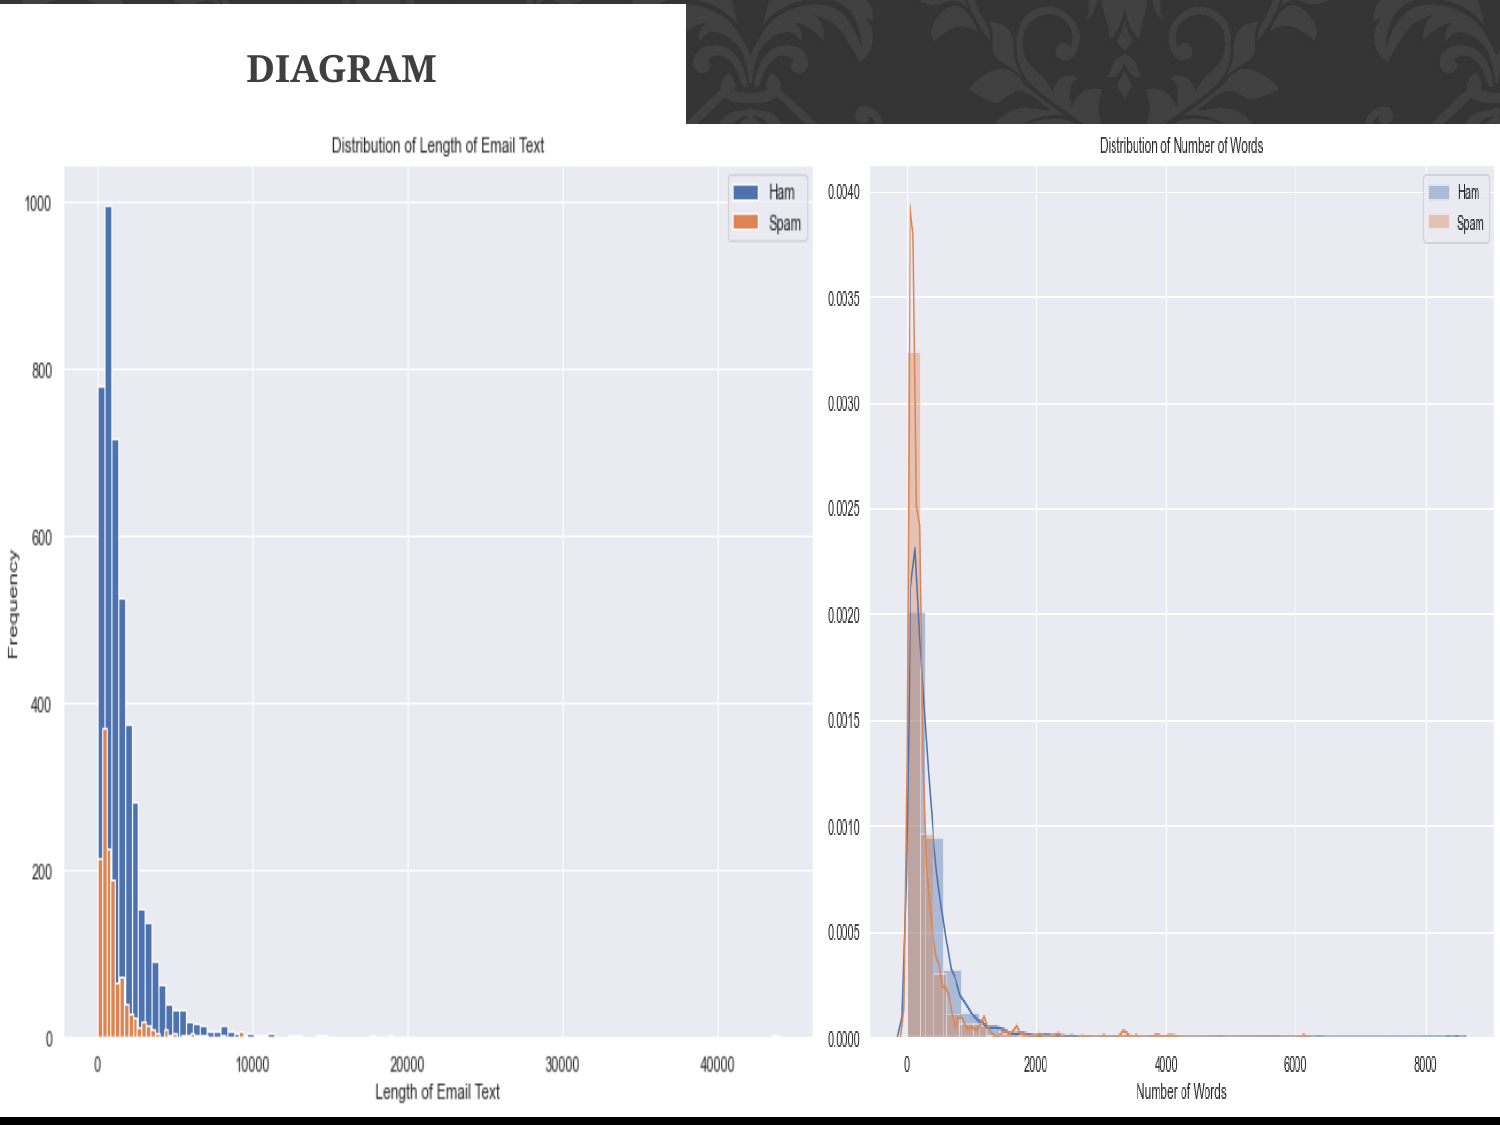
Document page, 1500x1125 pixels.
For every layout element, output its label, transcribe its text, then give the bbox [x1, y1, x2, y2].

picture [0, 0, 1500, 1117]
title DIAGRAM [0, 4, 686, 123]
